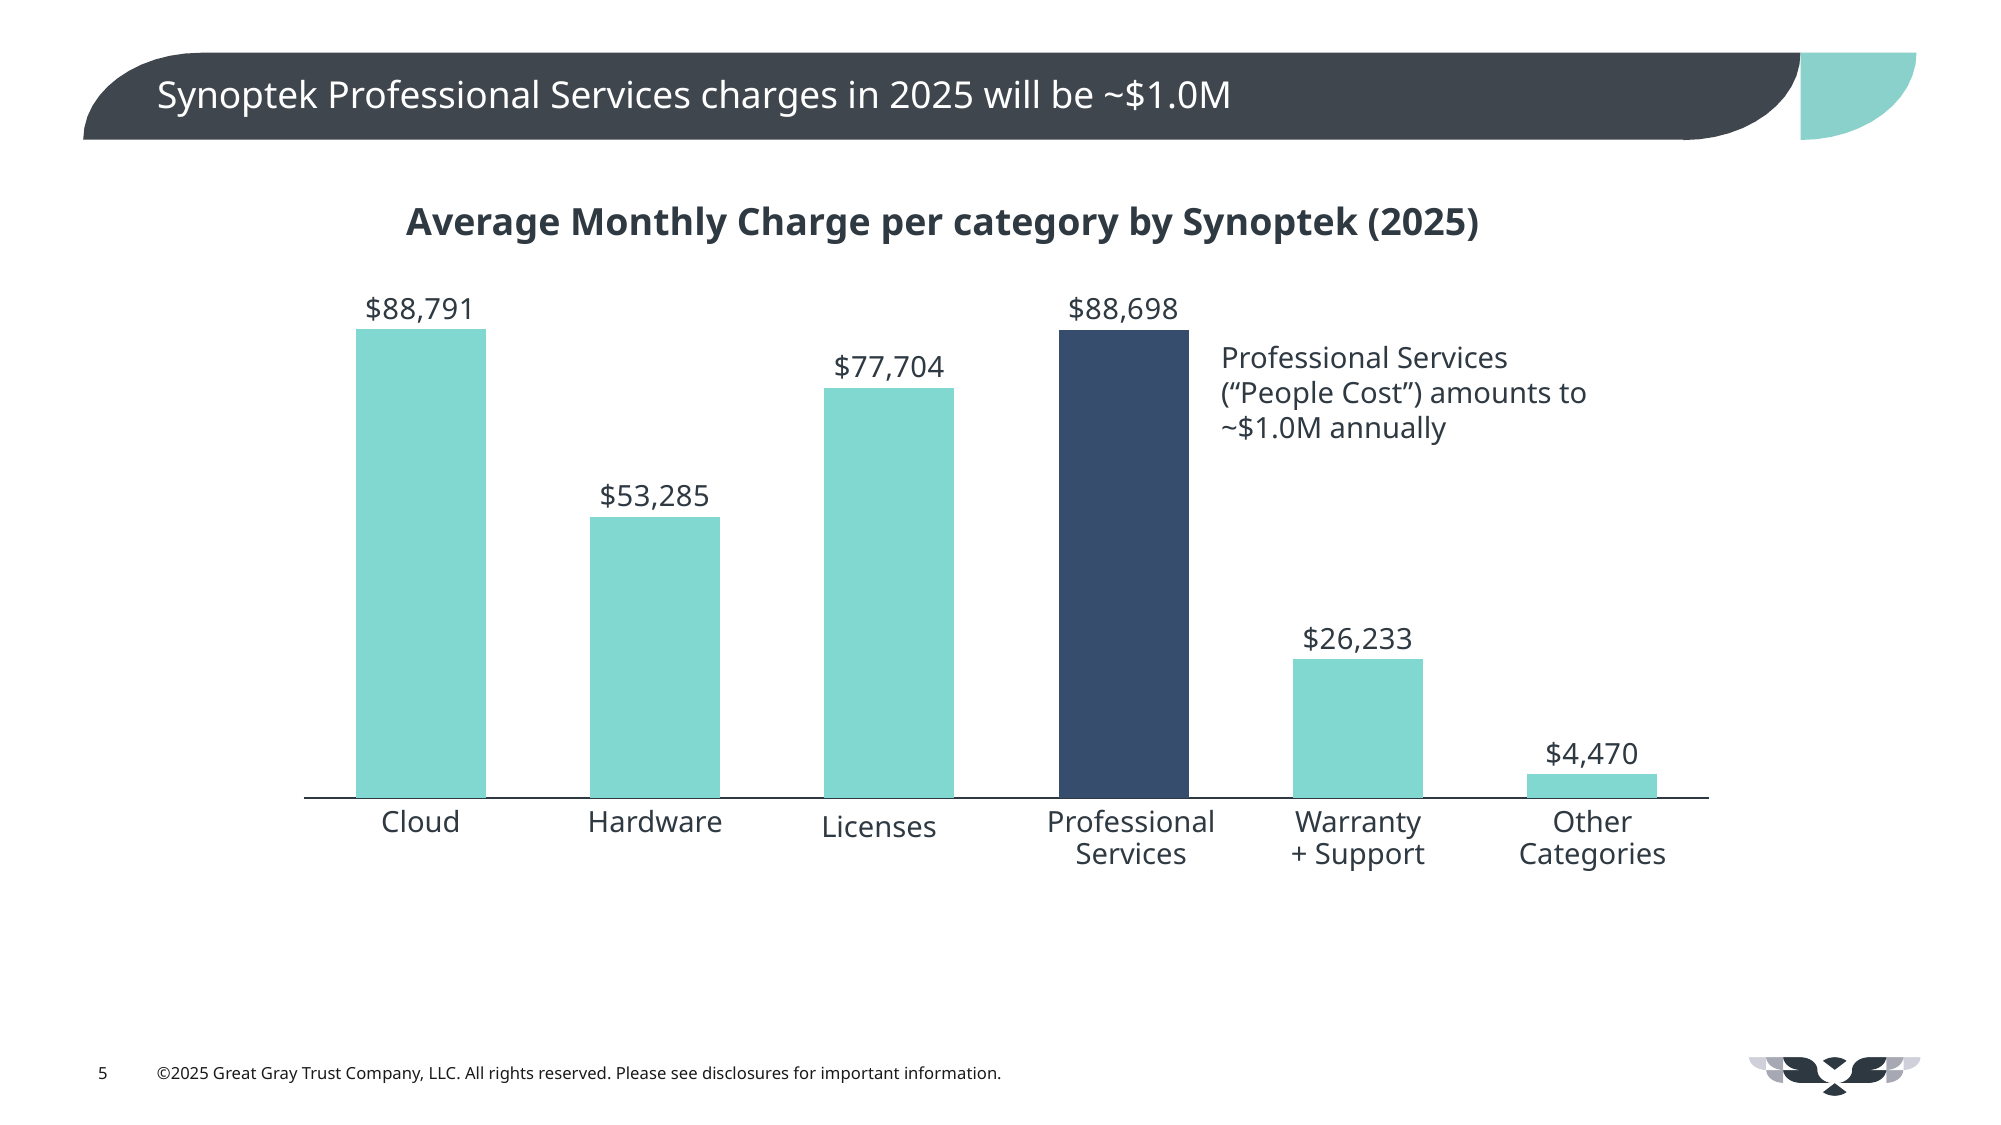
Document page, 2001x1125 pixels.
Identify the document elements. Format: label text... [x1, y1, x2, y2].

text_box Warranty + Support [1285, 849, 1431, 871]
text_box Professional Services [1041, 849, 1222, 871]
picture [1743, 1056, 1924, 1103]
text_box Other Categories [1512, 849, 1673, 871]
chart [289, 257, 1724, 849]
title Synoptek Professional Services charges in 2025 will be ~$1.0M [142, 68, 1702, 124]
text_box Average Monthly Charge per category by Synoptek (2025) [89, 190, 1807, 251]
